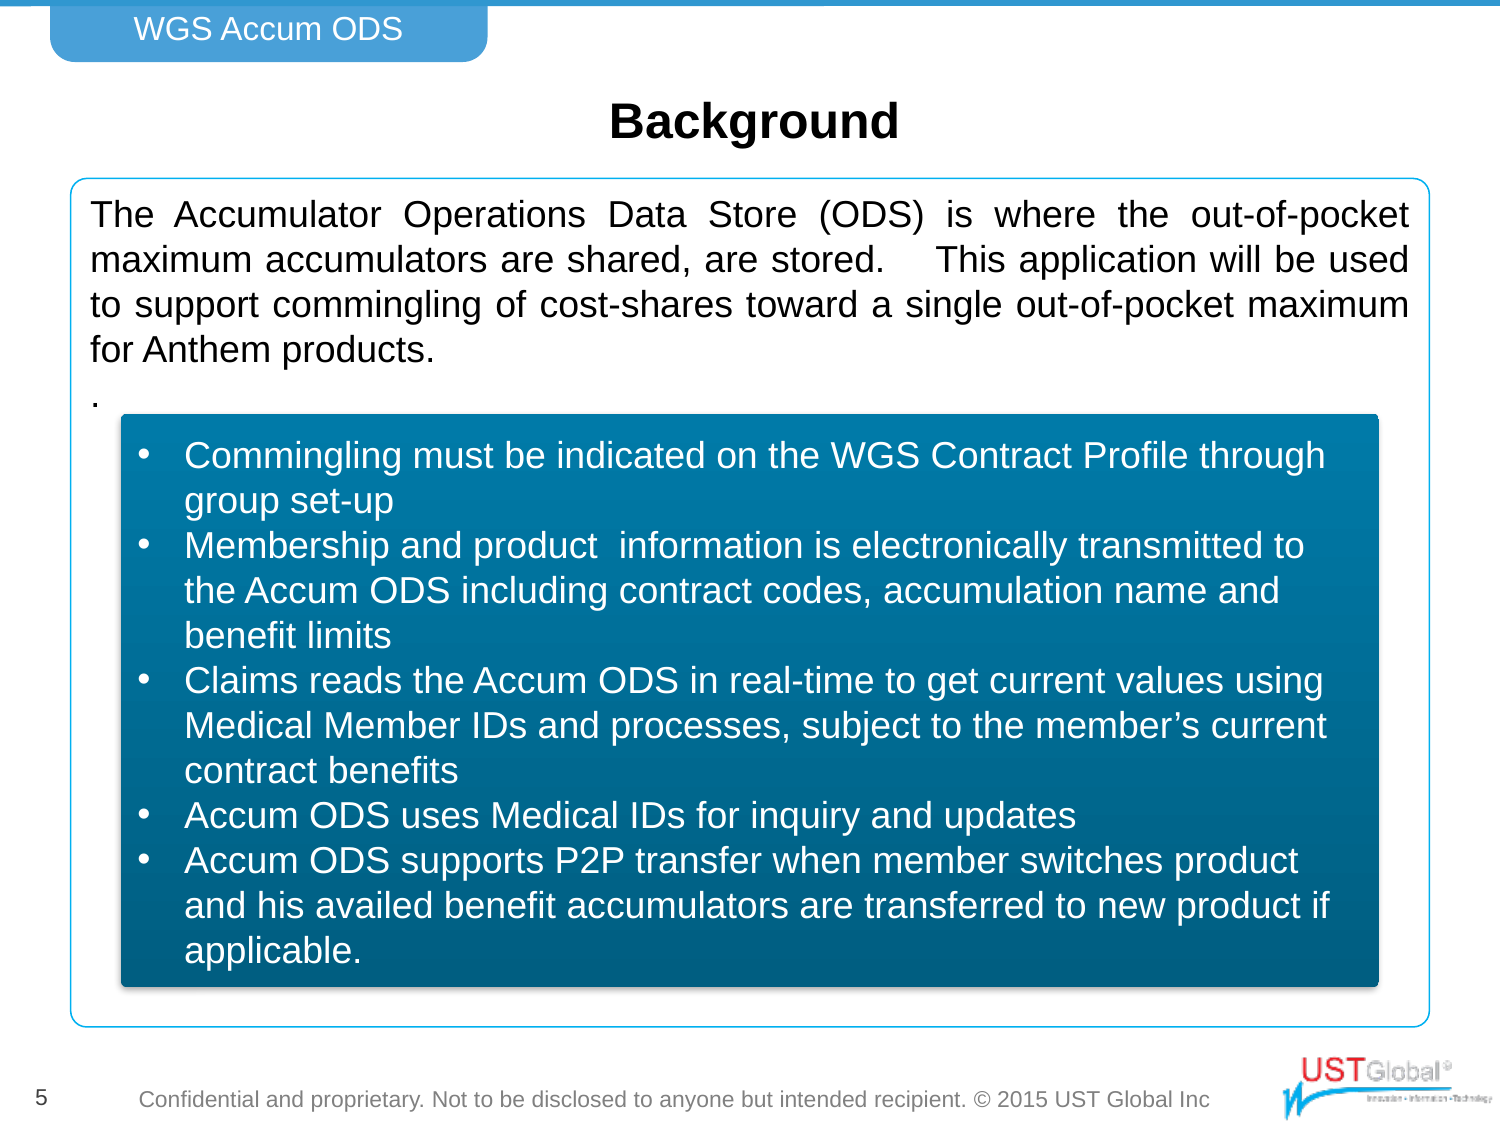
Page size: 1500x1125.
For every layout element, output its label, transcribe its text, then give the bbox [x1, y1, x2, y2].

picture [1274, 1047, 1500, 1125]
list WGS Accum ODS [50, 0, 488, 63]
slide_number 5 [13, 1081, 70, 1112]
text_box Commingling must be indicated on the WGS Contract Profile through group set-up Membership and product information is electronically transmitted to the Accum ODS including contract codes, accumulation name and benefit limits Claims reads the Accum ODS in real-time to get current values using Medical Member IDs and processes, subject to the member’s current contract benefits Accum ODS uses Medical IDs for inquiry and updates Accum ODS supports P2P transfer when member switches product and his availed benefit accumulators are transferred to new product if applicable. [120, 414, 1380, 988]
title Background [62, 75, 1447, 162]
text_box The Accumulator Operations Data Store (ODS) is where the out-of-pocket maximum accumulators are shared, are stored. This application will be used to support commingling of cost-shares toward a single out-of-pocket maximum for Anthem products. . [68, 176, 1432, 1030]
